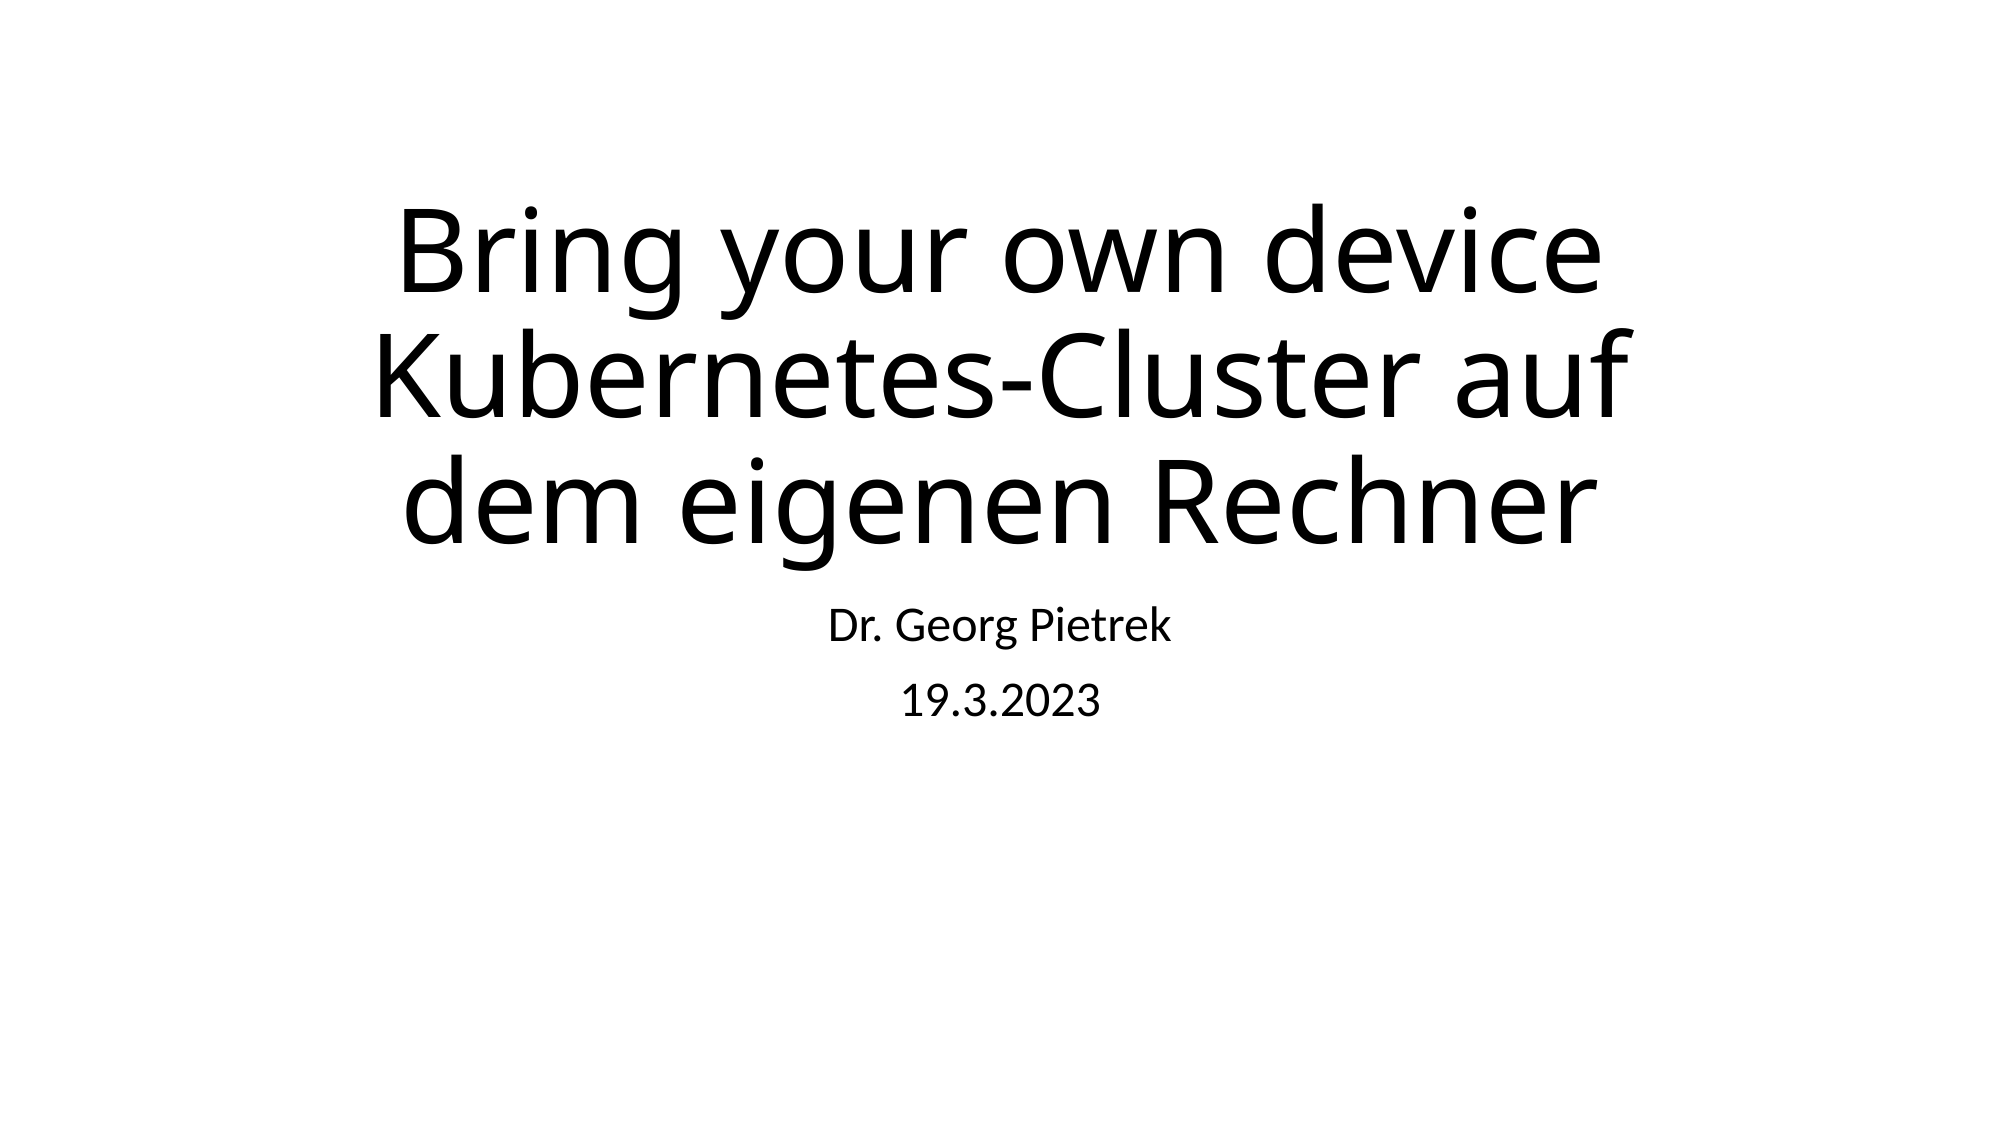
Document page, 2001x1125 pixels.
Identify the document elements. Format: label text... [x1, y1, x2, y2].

subtitle Dr. Georg Pietrek 19.3.2023 [249, 590, 1750, 863]
title Bring your own device Kubernetes-Cluster auf dem eigenen Rechner [249, 184, 1750, 576]
